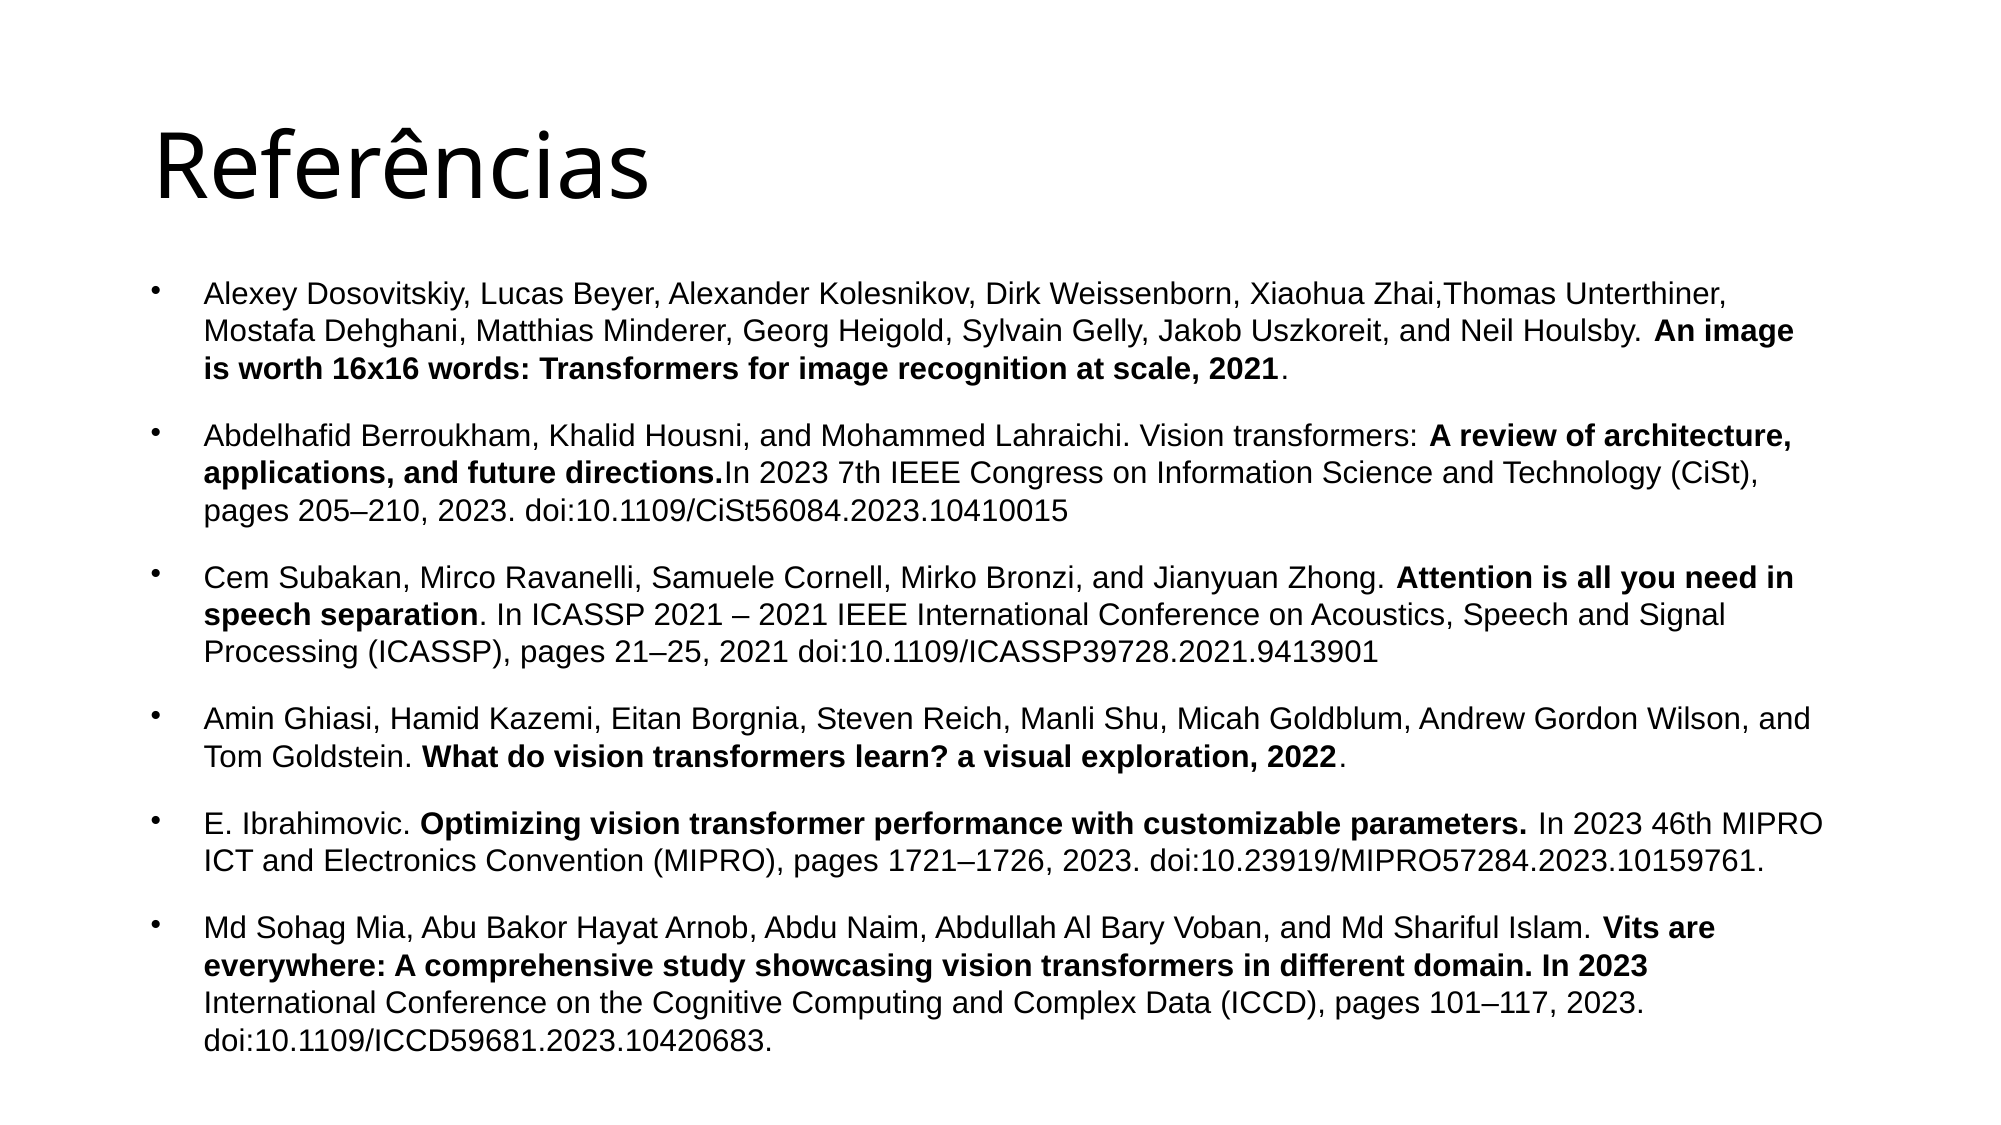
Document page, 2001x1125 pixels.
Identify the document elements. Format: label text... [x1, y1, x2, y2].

title Referências [137, 59, 1863, 278]
list Alexey Dosovitskiy, Lucas Beyer, Alexander Kolesnikov, Dirk Weissenborn, Xiaohua Zhai,Thomas Unterthiner, Mostafa Dehghani, Matthias Minderer, Georg Heigold, Sylvain Gelly, Jakob Uszkoreit, and Neil Houlsby. An image is worth 16x16 words: Transformers for image recognition at scale, 2021. Abdelhafid Berroukham, Khalid Housni, and Mohammed Lahraichi. Vision transformers: A review of architecture, applications, and future directions.In 2023 7th IEEE Congress on Information Science and Technology (CiSt), pages 205–210, 2023. doi:10.1109/CiSt56084.2023.10410015 Cem Subakan, Mirco Ravanelli, Samuele Cornell, Mirko Bronzi, and Jianyuan Zhong. Attention is all you need in speech separation. In ICASSP 2021 – 2021 IEEE International Conference on Acoustics, Speech and Signal Processing (ICASSP), pages 21–25, 2021 doi:10.1109/ICASSP39728.2021.9413901 Amin Ghiasi, Hamid Kazemi, Eitan Borgnia, Steven Reich, Manli Shu, Micah Goldblum, Andrew Gordon Wilson, and Tom Goldstein. What do vision transformers learn? a visual exploration, 2022. E. Ibrahimovic. Optimizing vision transformer performance with customizable parameters. In 2023 46th MIPRO ICT and Electronics Convention (MIPRO), pages 1721–1726, 2023. doi:10.23919/MIPRO57284.2023.10159761. Md Sohag Mia, Abu Bakor Hayat Arnob, Abdu Naim, Abdullah Al Bary Voban, and Md Shariful Islam. Vits are everywhere: A comprehensive study showcasing vision transformers in different domain. In 2023 International Conference on the Cognitive Computing and Complex Data (ICCD), pages 101–117, 2023. doi:10.1109/ICCD59681.2023.10420683. [118, 265, 1843, 980]
